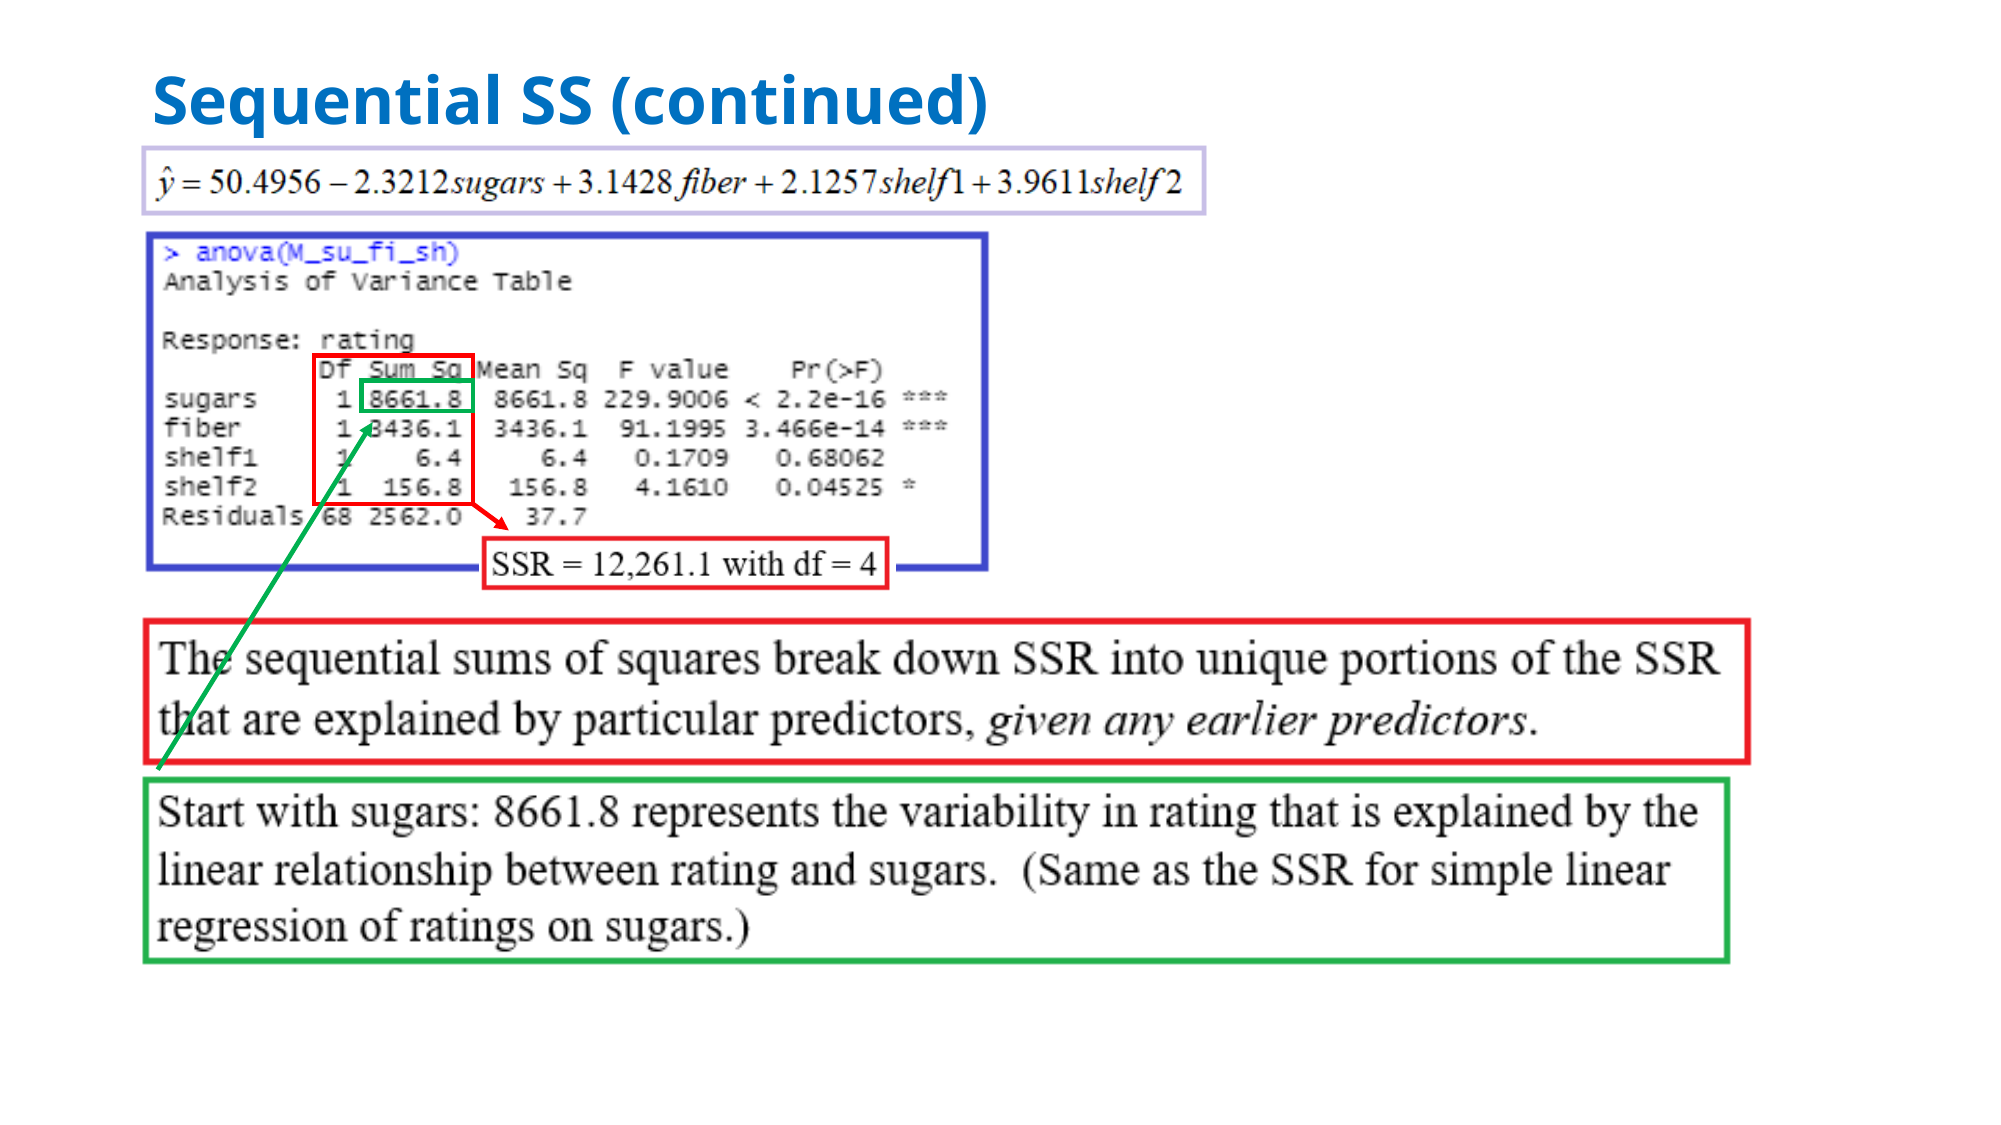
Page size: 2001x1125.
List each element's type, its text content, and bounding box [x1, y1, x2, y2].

picture [137, 612, 1758, 975]
title Sequential SS (continued) [137, 59, 1863, 147]
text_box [157, 422, 373, 770]
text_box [473, 504, 509, 531]
picture [137, 225, 999, 595]
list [137, 138, 1213, 219]
